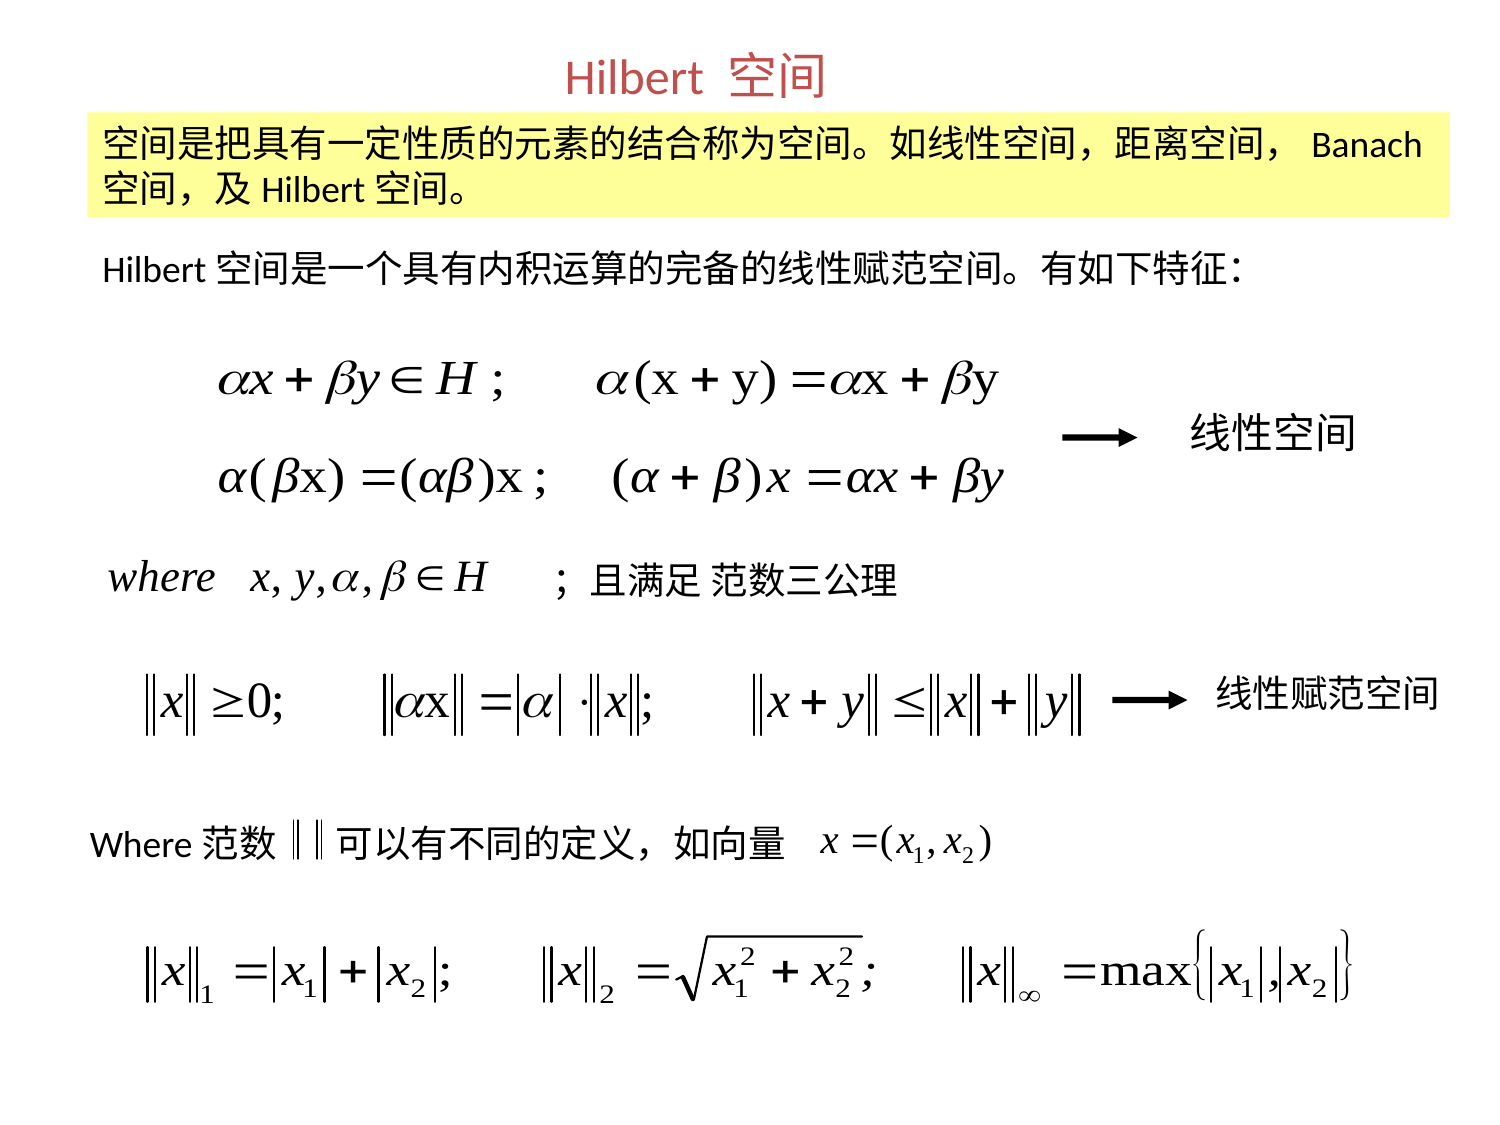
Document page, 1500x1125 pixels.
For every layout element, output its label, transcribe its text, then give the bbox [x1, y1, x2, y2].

text_box 空间是把具有一定性质的元素的结合称为空间。如线性空间，距离空间，Banach 空间，及Hilbert空间。 [87, 112, 1450, 218]
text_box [287, 812, 329, 867]
text_box ；且满足 范数三公理 [537, 549, 1063, 610]
text_box Hilbert 空间 [549, 37, 863, 112]
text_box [812, 812, 1001, 871]
text_box Where范数 可以有不同的定义，如向量 [75, 812, 285, 873]
text_box Hilbert空间是一个具有内积运算的完备的线性赋范空间。有如下特征： [87, 237, 1425, 298]
text_box 线性空间 [1175, 399, 1372, 465]
text_box Where范数 可以有不同的定义，如向量 [329, 812, 810, 873]
text_box [1062, 431, 1138, 444]
text_box [1112, 693, 1188, 707]
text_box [99, 549, 501, 611]
text_box 线性赋范空间 [1200, 662, 1455, 723]
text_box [210, 349, 1016, 514]
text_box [137, 662, 1090, 748]
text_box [137, 924, 1378, 1013]
